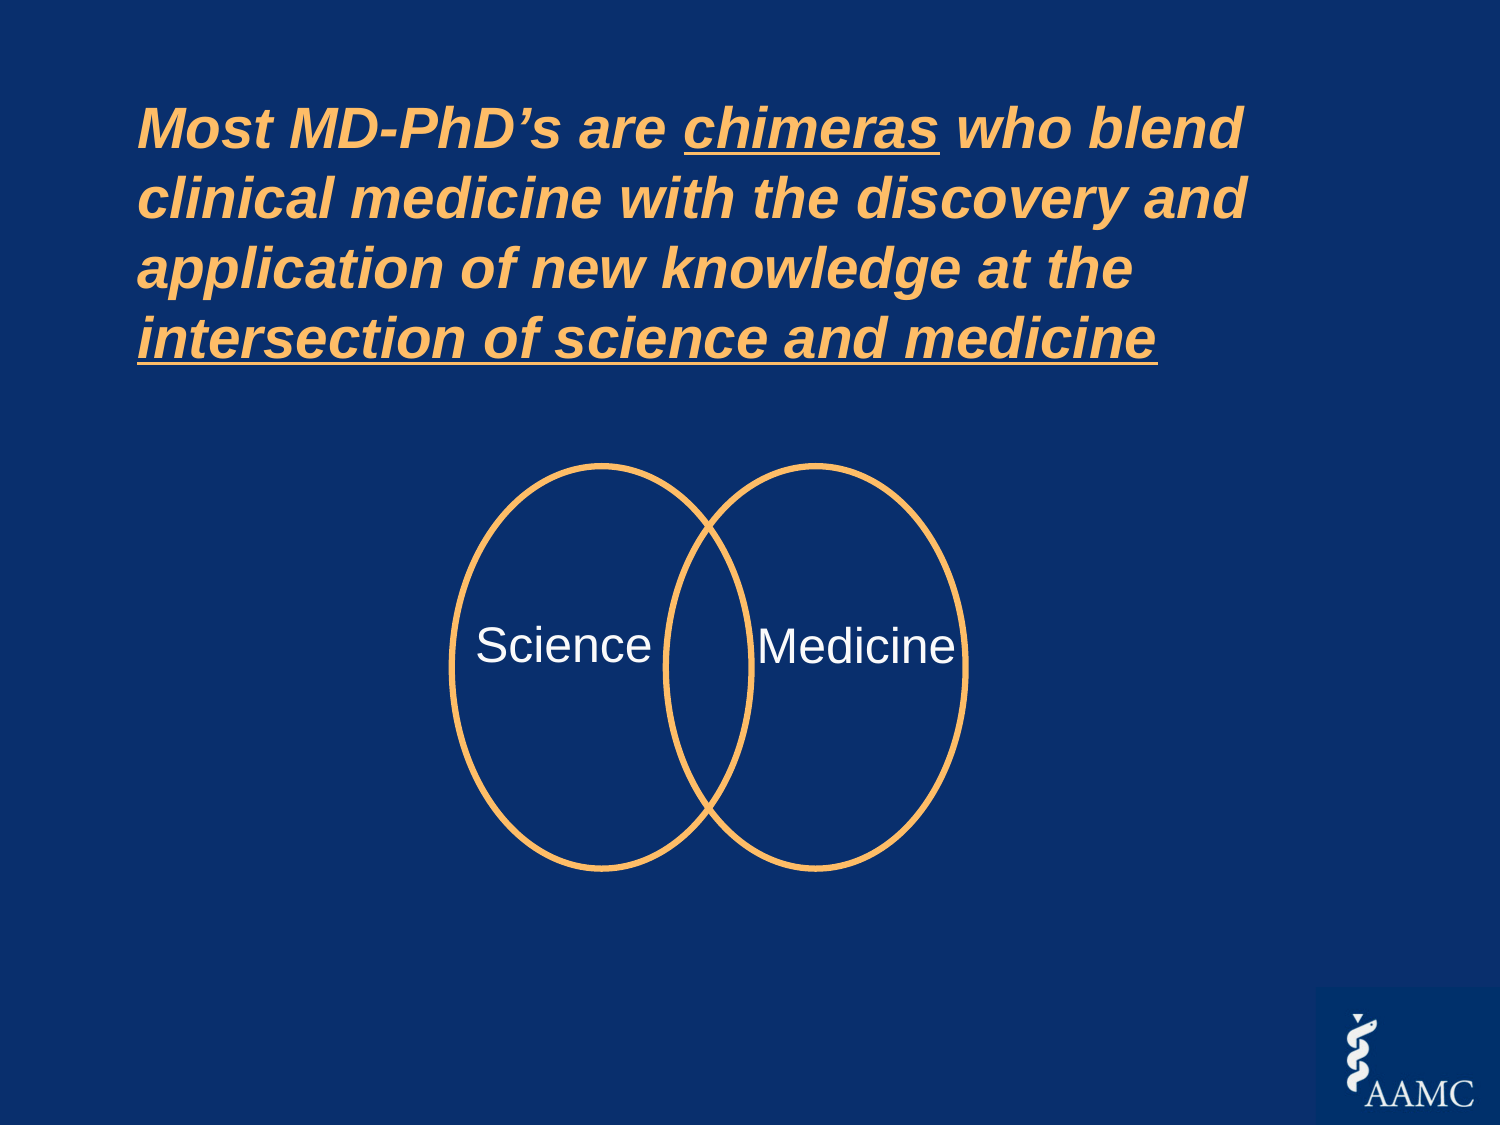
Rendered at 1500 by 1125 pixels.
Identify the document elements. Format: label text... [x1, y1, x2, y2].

picture [1315, 987, 1500, 1125]
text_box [451, 465, 973, 869]
text_box Most MD-PhD’s are chimeras who blend clinical medicine with the discovery and application of new knowledge at the intersection of science and medicine [122, 83, 1459, 378]
